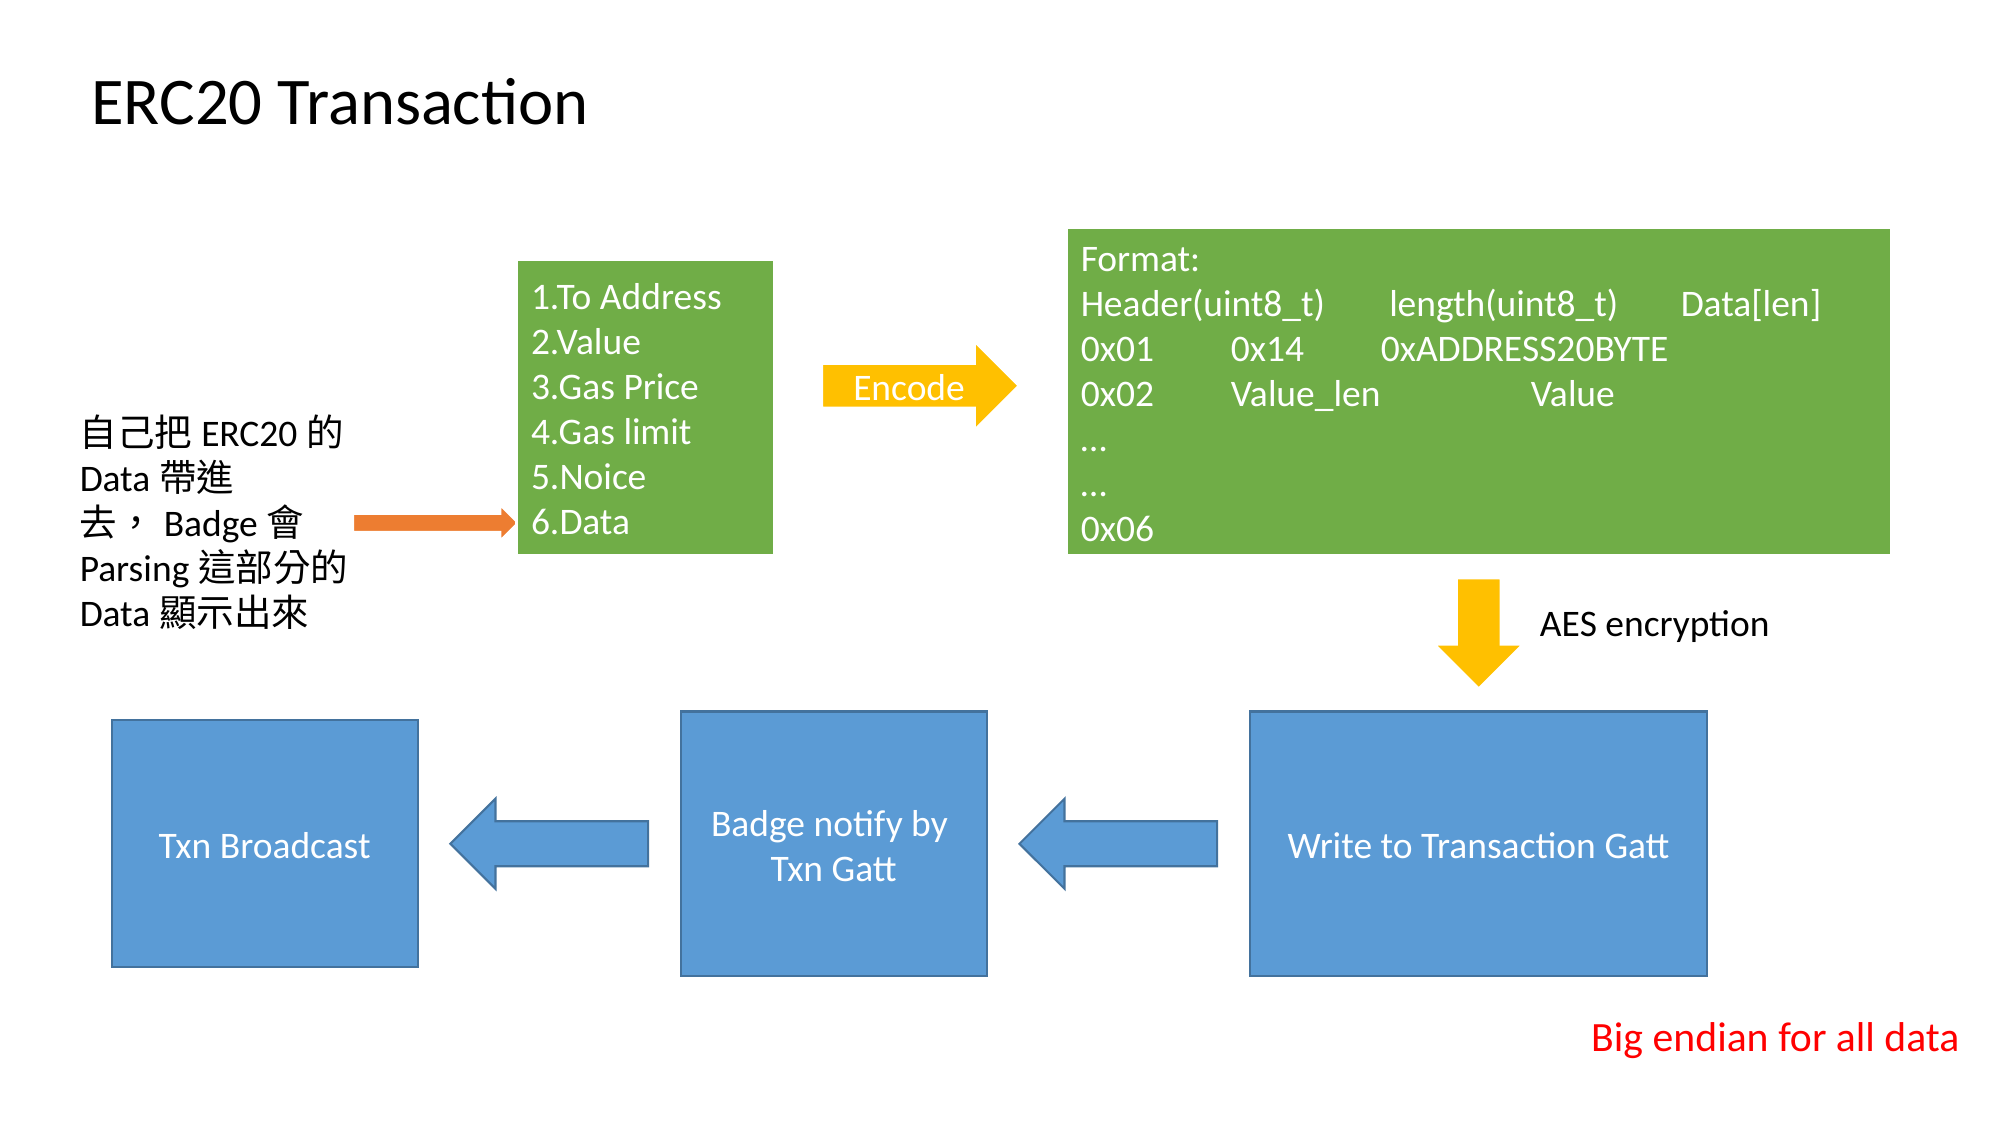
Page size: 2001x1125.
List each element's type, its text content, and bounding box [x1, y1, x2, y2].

text_box [371, 500, 515, 546]
text_box [448, 796, 650, 892]
text_box [1018, 796, 1219, 892]
text_box Format: Header(uint8_t) length(uint8_t) Data[len] 0x01 0x14 0xADDRESS20BYTE 0x02 Value_len Value … … 0x06 [1064, 226, 1893, 557]
text_box [1429, 576, 1525, 692]
text_box Badge notify by Txn Gatt [680, 710, 988, 977]
text_box Encode [820, 337, 1022, 435]
text_box 自己把ERC20的Data帶進去，Badge會Parsing這部分的Data顯示出來 [64, 401, 371, 642]
text_box Txn Broadcast [111, 719, 419, 968]
text_box AES encryption [1525, 591, 1785, 652]
text_box 1.To Address 2.Value 3.Gas Price 4.Gas limit 5.Noice 6.Data [515, 257, 777, 557]
text_box Write to Transaction Gatt [1249, 710, 1708, 977]
text_box ERC20 Transaction [76, 50, 604, 146]
text_box Big endian for all data [1576, 1002, 1975, 1068]
